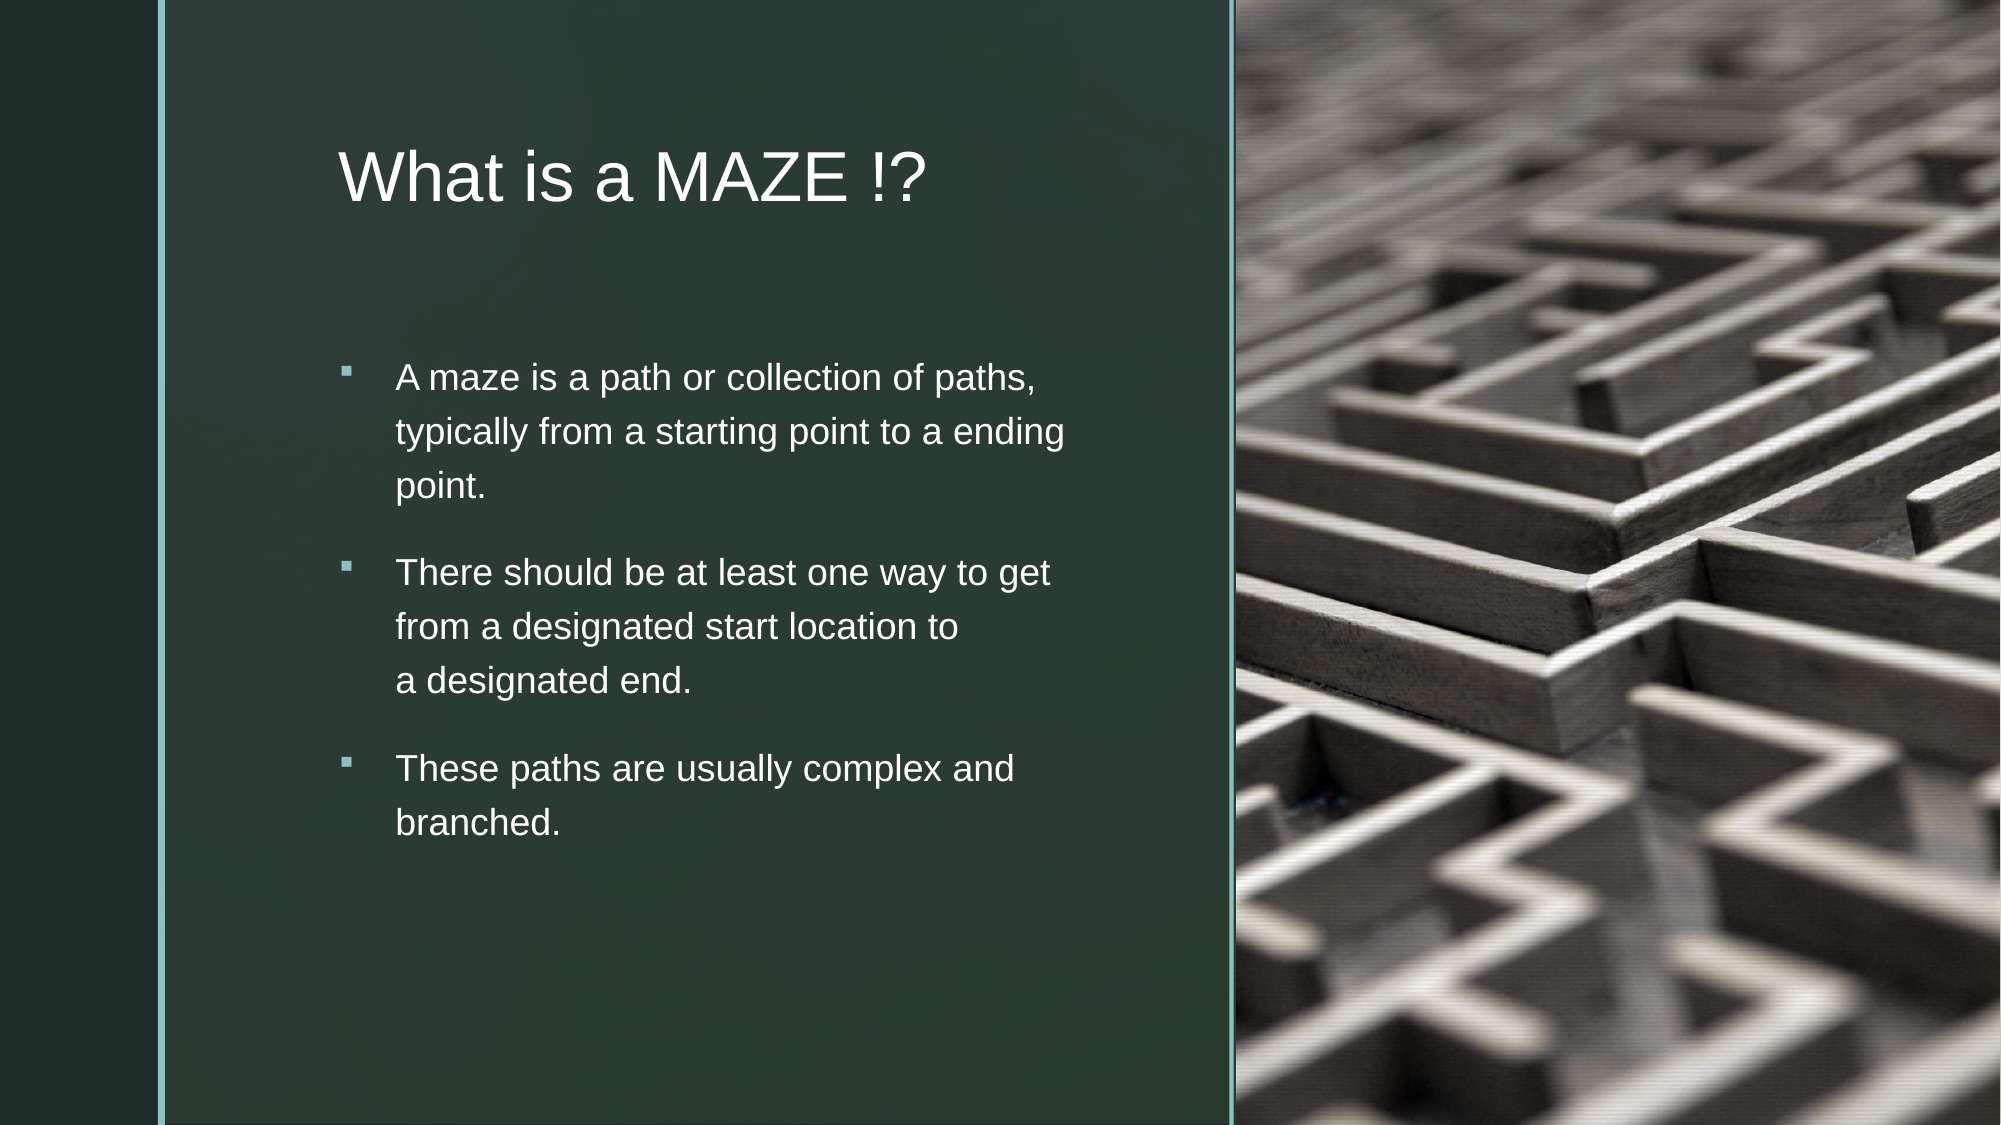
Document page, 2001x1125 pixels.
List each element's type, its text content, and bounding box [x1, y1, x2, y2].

text_box [1228, 0, 1235, 1125]
text_box [0, 0, 156, 1125]
picture [1235, 0, 2001, 1125]
list A maze is a path or collection of paths, typically from a starting point to a ending point. There should be at least one way to get from a designated start location to a designated end. These paths are usually complex and branched. [323, 336, 1128, 993]
text_box [156, 0, 164, 1125]
title What is a MAZE !? [323, 132, 1142, 310]
text_box [164, 0, 1228, 1125]
